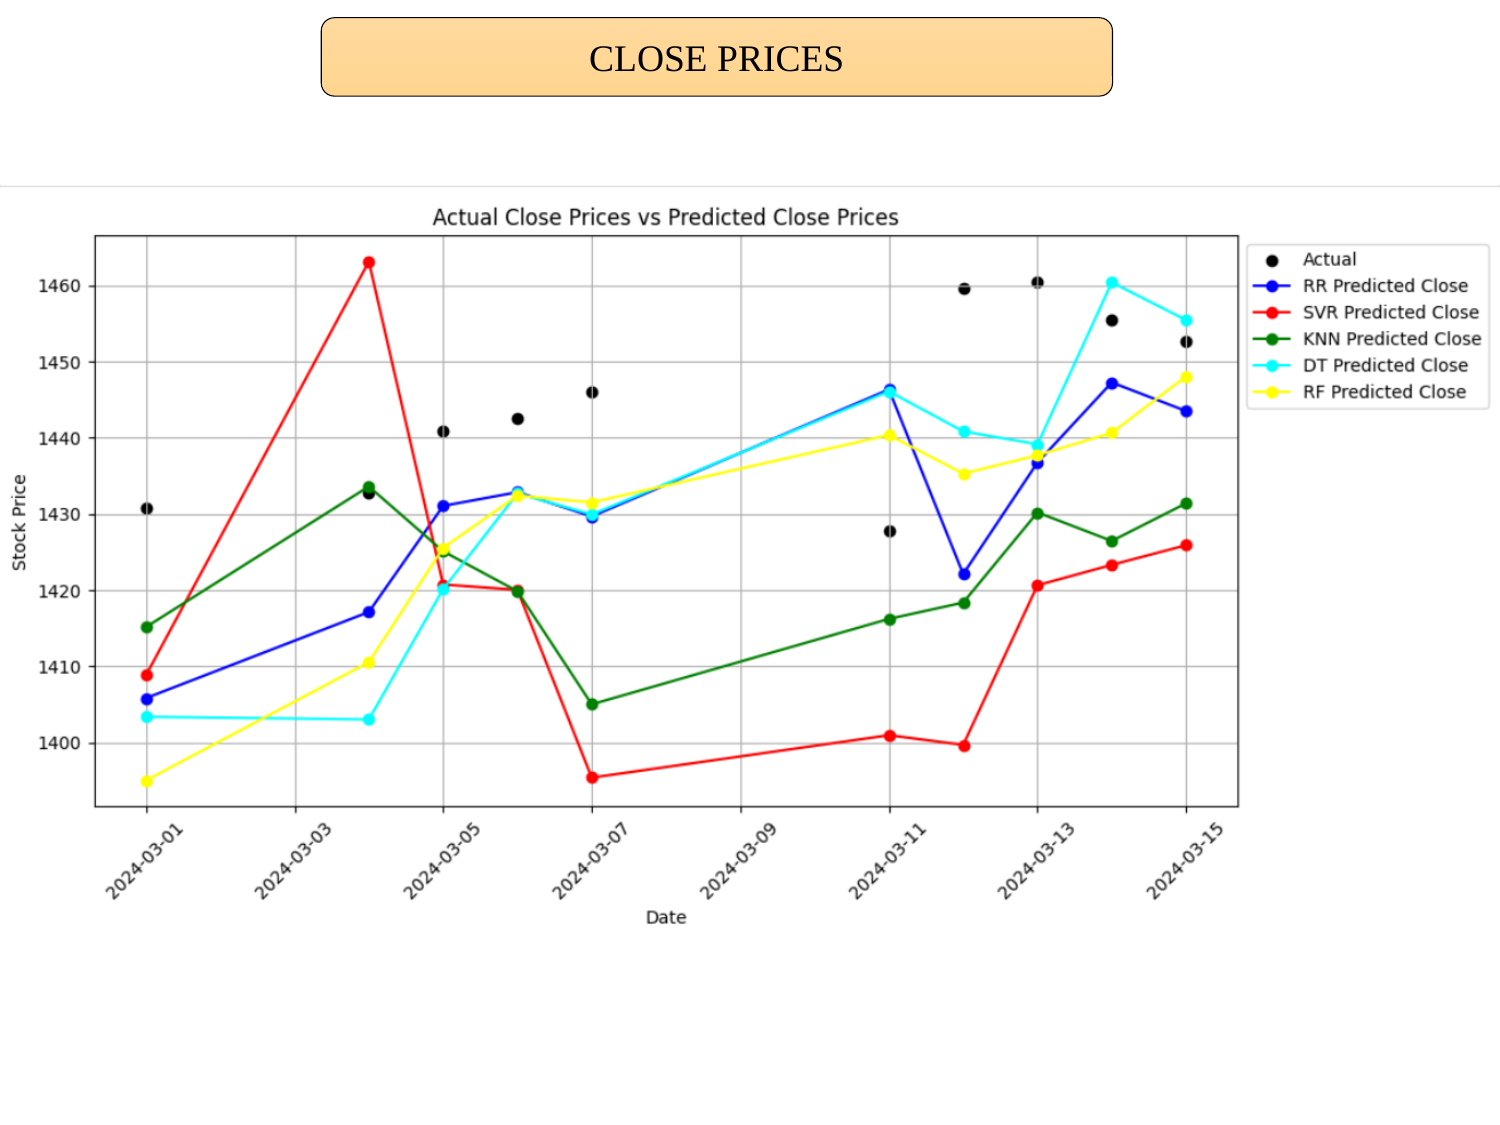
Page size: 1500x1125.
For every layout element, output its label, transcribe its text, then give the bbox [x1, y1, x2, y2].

picture [0, 185, 1500, 940]
text_box CLOSE PRICES [320, 17, 1114, 97]
